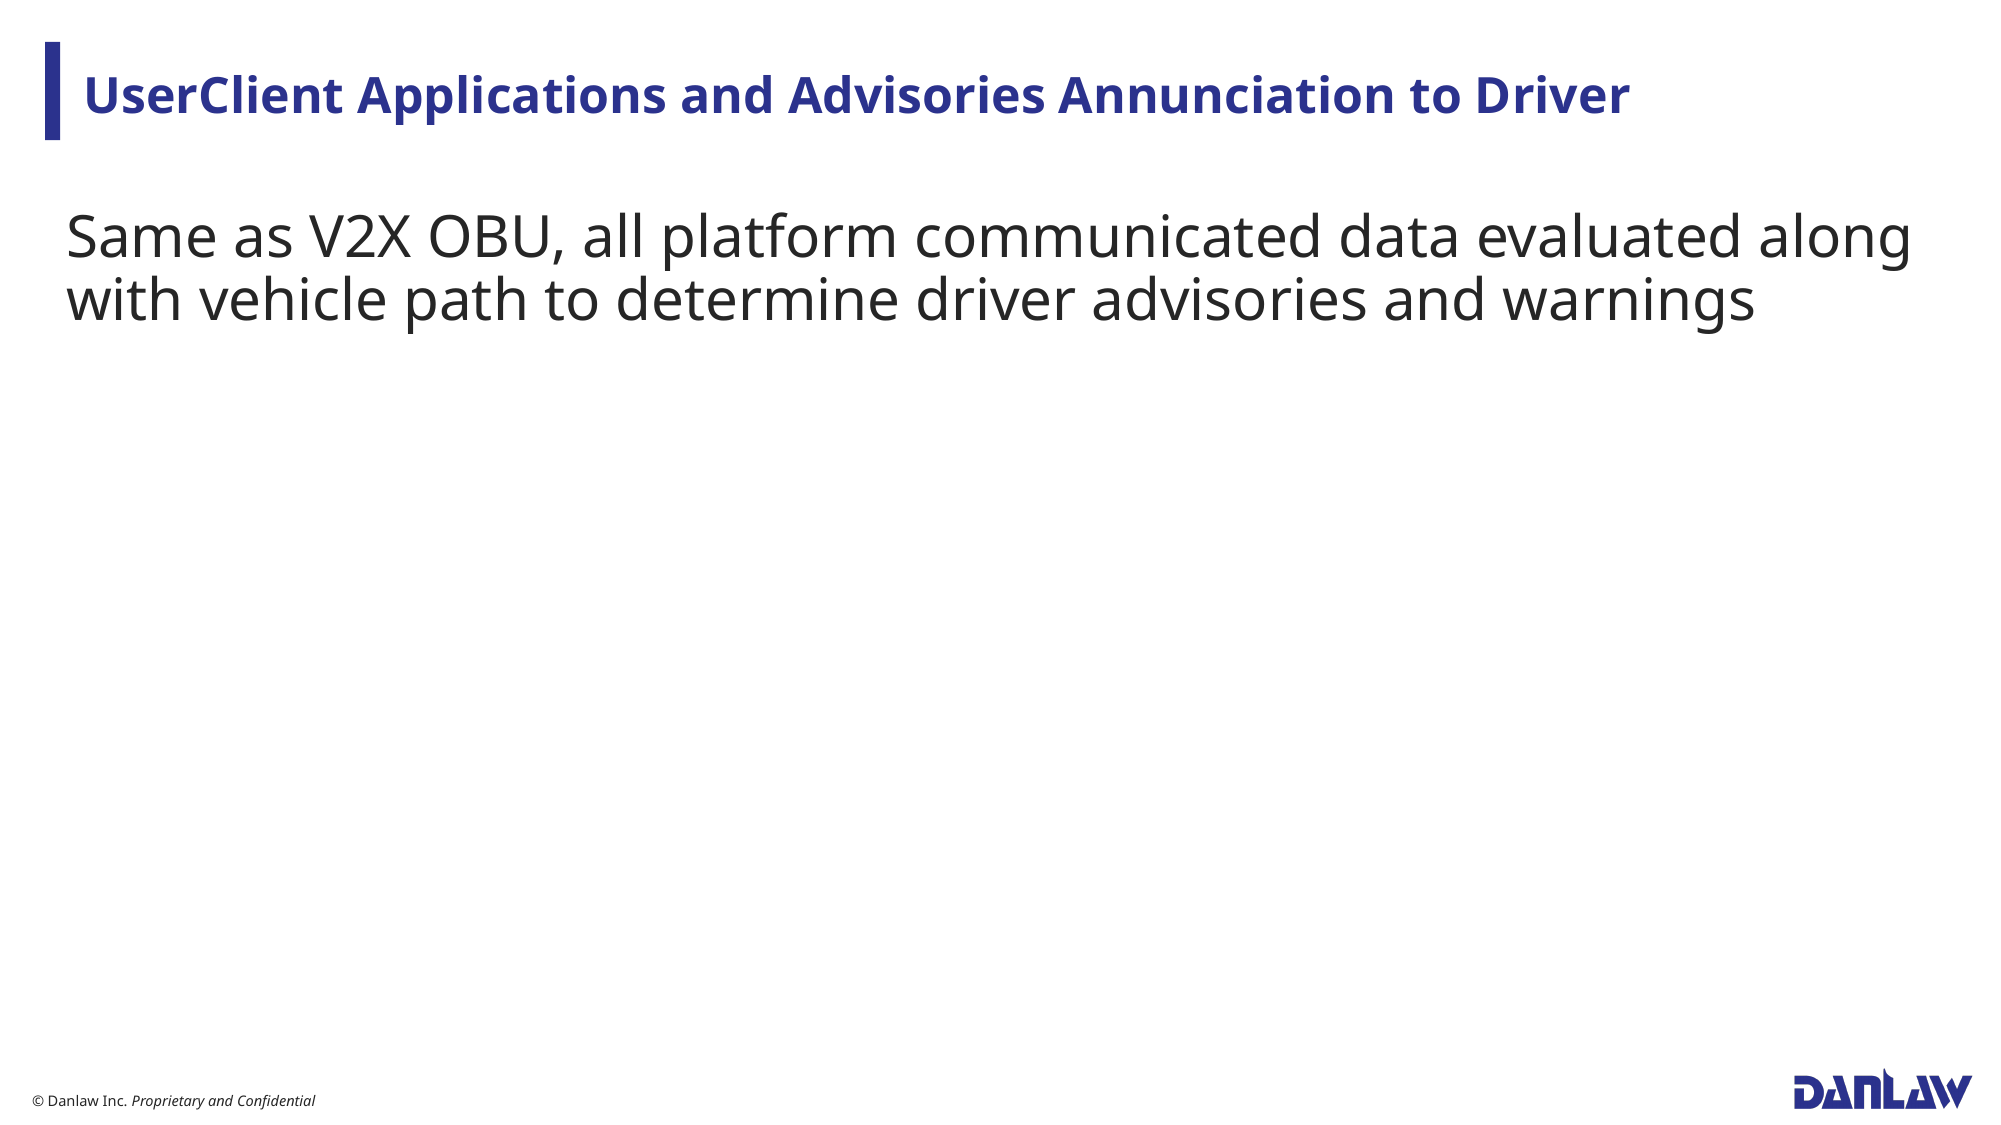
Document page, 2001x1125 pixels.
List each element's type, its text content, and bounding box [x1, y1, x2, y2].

picture [1793, 1067, 1973, 1110]
list Same as V2X OBU, all platform communicated data evaluated along with vehicle path to determine driver advisories and warnings [51, 199, 1943, 1026]
title UserClient Applications and Advisories Annunciation to Driver [68, 41, 1943, 153]
